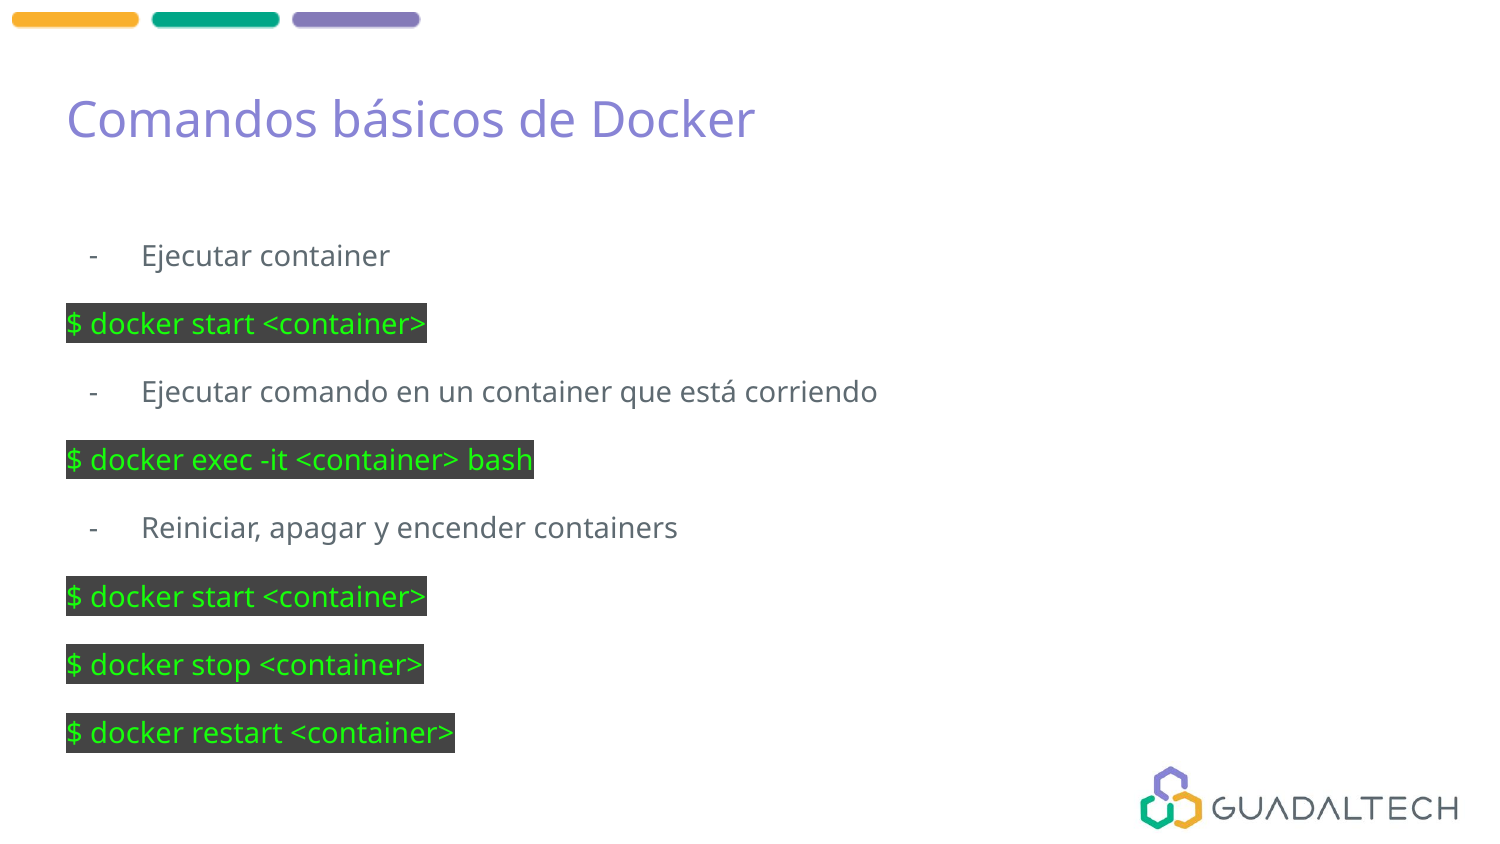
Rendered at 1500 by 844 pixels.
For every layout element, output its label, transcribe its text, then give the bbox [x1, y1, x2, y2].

picture [1124, 761, 1473, 834]
picture [12, 12, 421, 29]
title Comandos básicos de Docker [51, 72, 1449, 167]
list Ejecutar container $ docker start <container> Ejecutar comando en un container que está corriendo $ docker exec -it <container> bash Reiniciar, apagar y encender containers $ docker start <container> $ docker stop <container> $ docker restart <container> [51, 221, 1449, 783]
